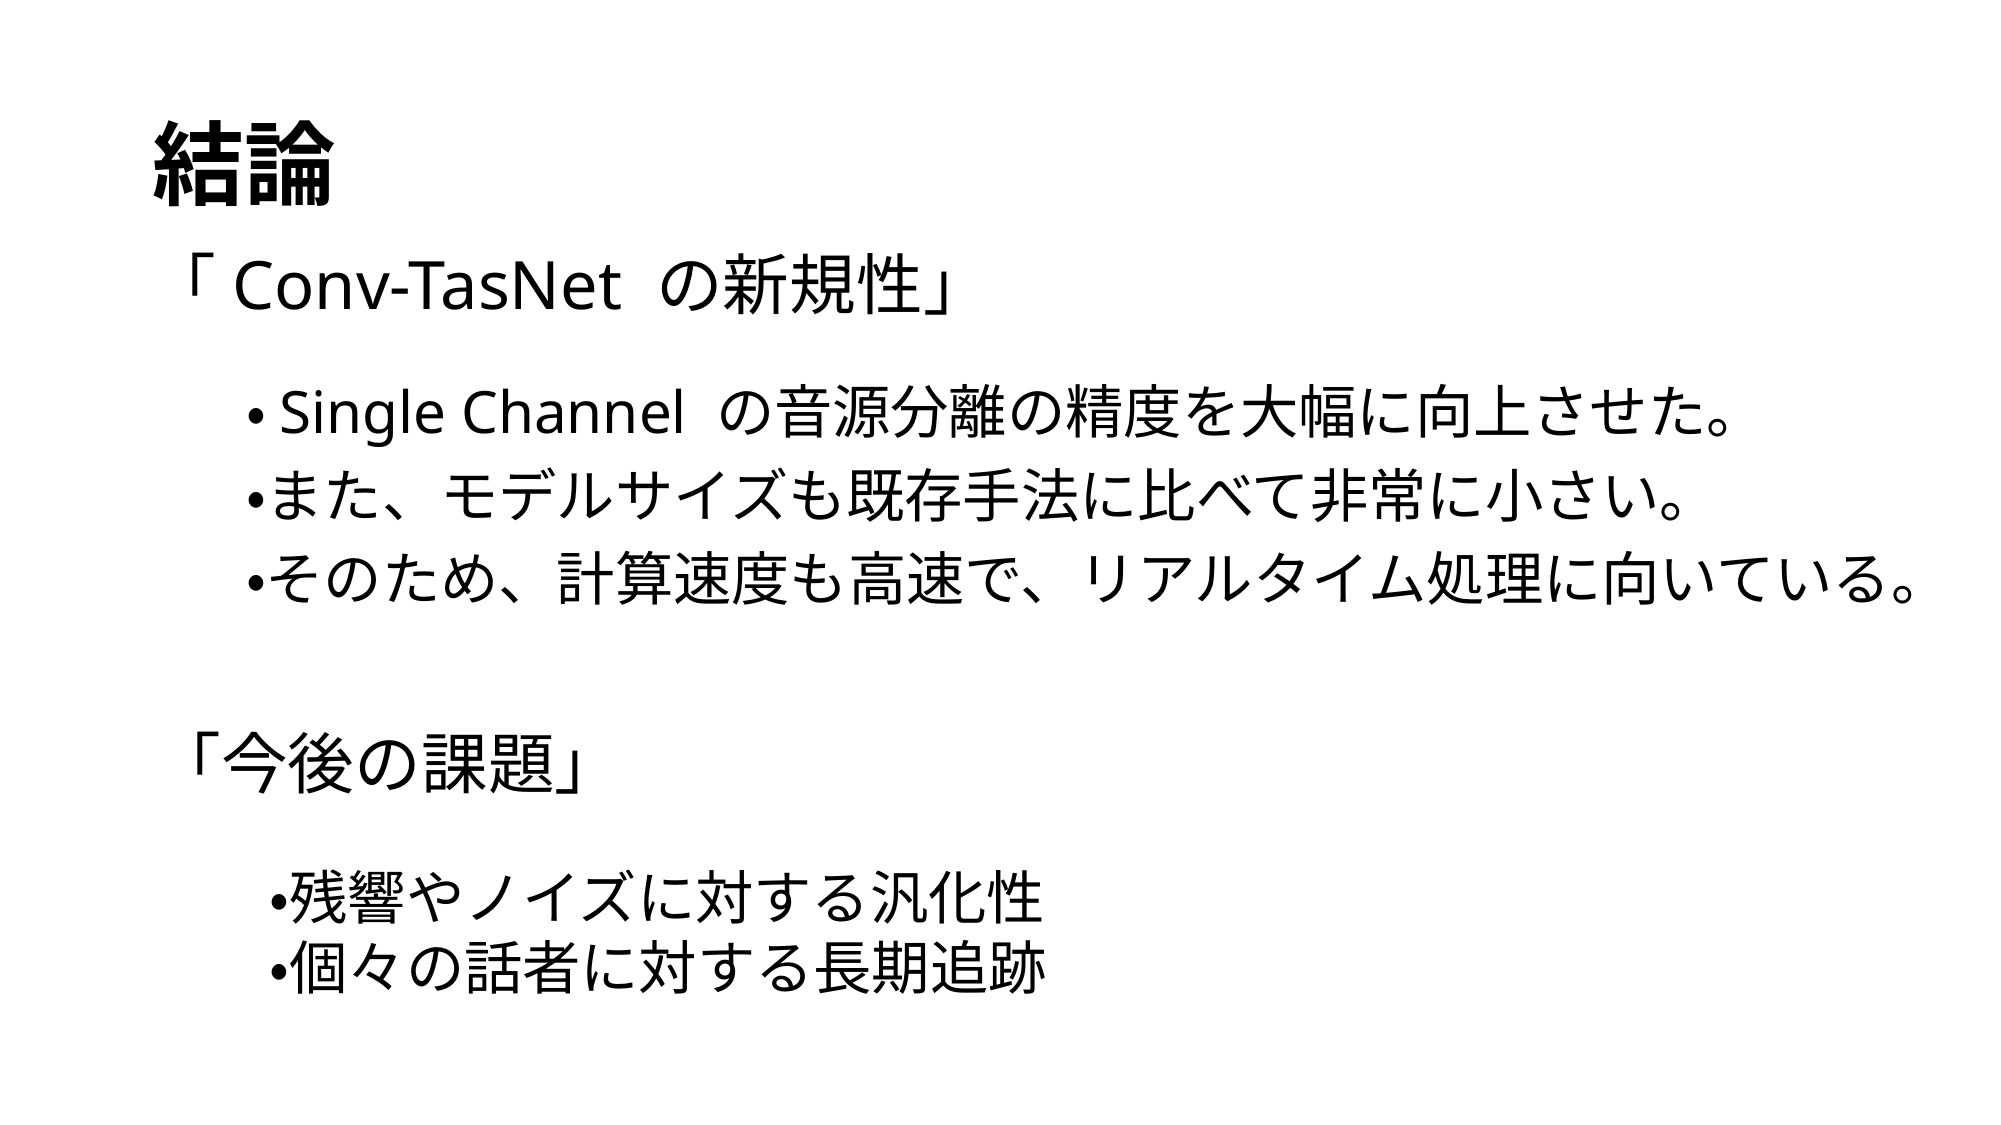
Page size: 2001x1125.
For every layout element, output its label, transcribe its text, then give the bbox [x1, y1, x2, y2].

list ・Single Channel の音源分離の精度を大幅に向上させた。 ・また、モデルサイズも既存手法に比べて非常に小さい。 ・そのため、計算速度も高速で、リアルタイム処理に向いている。 [231, 375, 1956, 639]
text_box 「Conv-TasNet の新規性」 [134, 235, 1005, 331]
text_box 「今後の課題」 [139, 714, 637, 810]
text_box ・残響やノイズに対する汎化性 ・個々の話者に対する長期追跡 [255, 854, 1062, 1009]
title 結論 [137, 59, 1863, 278]
